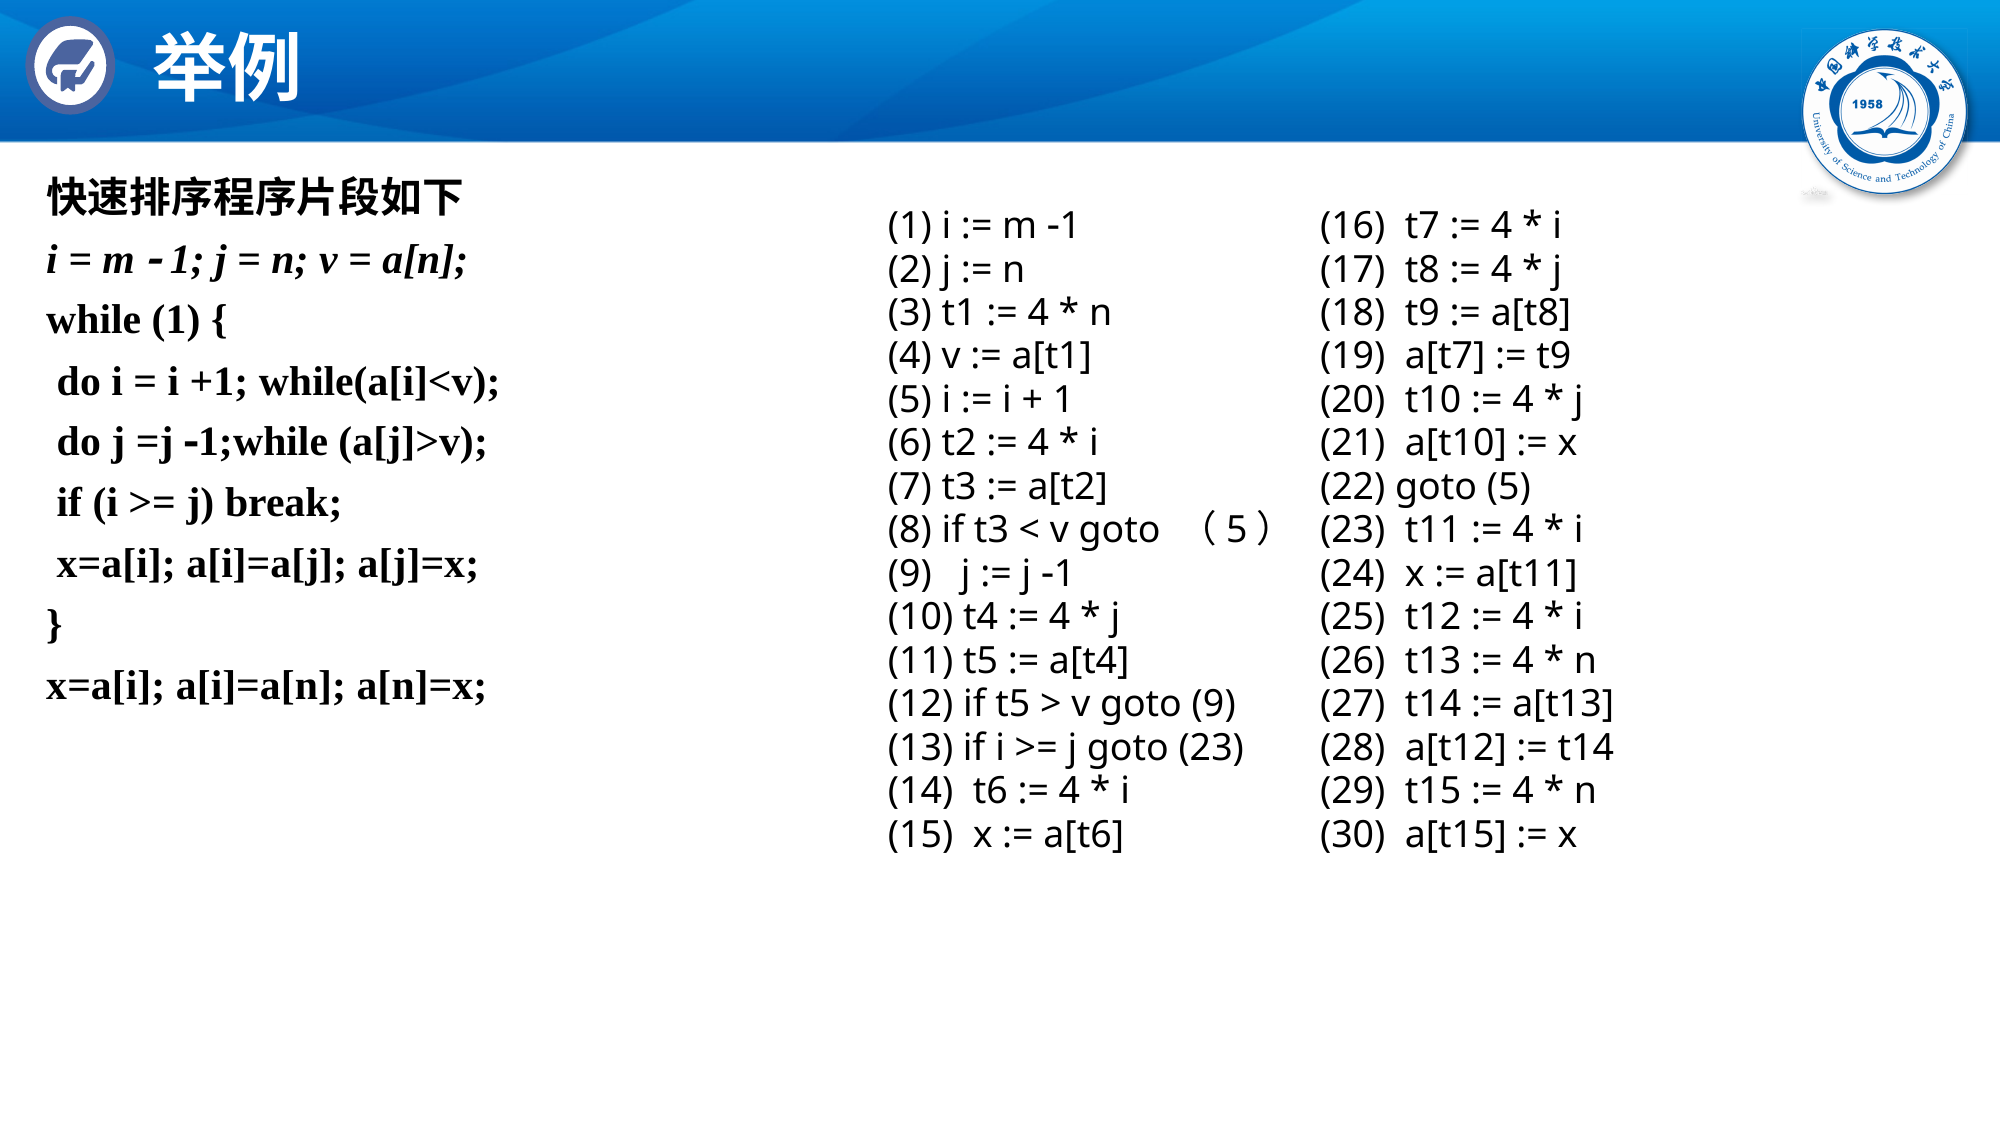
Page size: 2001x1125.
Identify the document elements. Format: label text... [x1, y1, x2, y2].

text_box (1) i := m 1 (2) j := n (3) t1 := 4 * n (4) v := a[t1] (5) i := i + 1 (6) t2 := 4 * i (7) t3 := a[t2] (8) if t3 < v goto （5） (9) j := j 1 (10) t4 := 4 * j (11) t5 := a[t4] (12) if t5 > v goto (9) if i >= j goto (23) (14) t6 := 4 * i (15) x := a[t6] [873, 202, 1305, 862]
title 举例 [137, 10, 1707, 132]
list 快速排序程序片段如下 i = m  1; j = n; v = a[n]; while (1) { do i = i +1; while(a[i]<v); do j =j 1;while (a[j]>v); if (i >= j) break; x=a[i]; a[i]=a[j]; a[j]=x; } x=a[i]; a[i]=a[n]; a[n]=x; [31, 172, 1966, 1031]
picture [0, 0, 2000, 204]
text_box (16) t7 := 4 * i (17) t8 := 4 * j (18) t9 := a[t8] (19) a[t7] := t9 (20) t10 := 4 * j (21) a[t10] := x goto (5) (23) t11 := 4 * i (24) x := a[t11] (25) t12 := 4 * i (26) t13 := 4 * n (27) t14 := a[t13] (28) a[t12] := t14 (29) t15 := 4 * n (30) a[t15] := x [1305, 202, 1630, 906]
